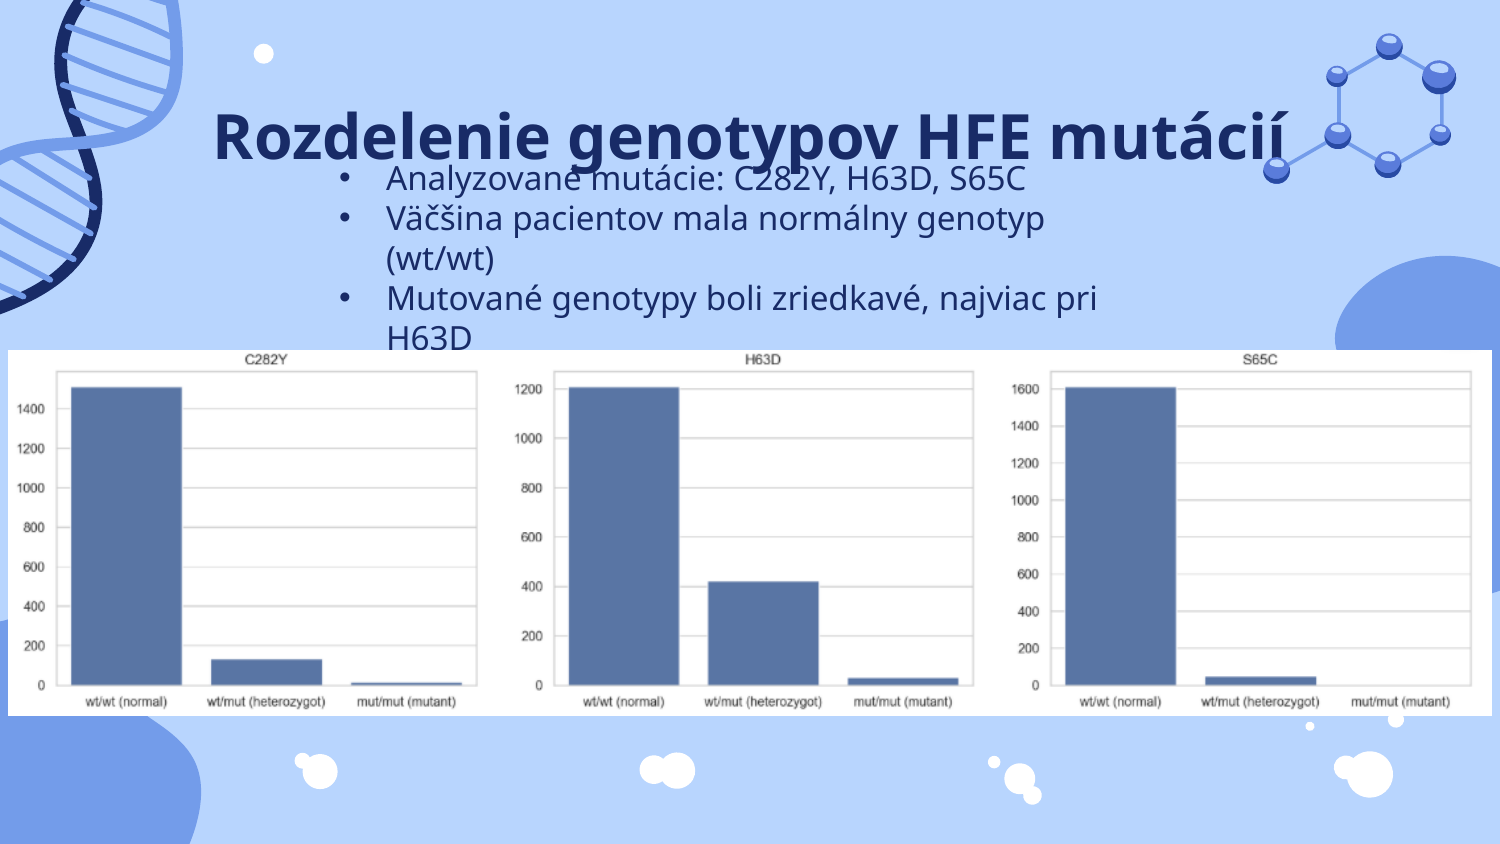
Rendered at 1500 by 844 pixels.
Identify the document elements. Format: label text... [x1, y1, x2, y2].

text_box [1305, 724, 1315, 731]
subtitle Analyzované mutácie: C282Y, H63D, S65C Väčšina pacientov mala normálny genotyp (wt/wt) Mutované genotypy boli zriedkavé, najviac pri H63D [324, 5, 1142, 348]
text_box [1248, 58, 1470, 188]
title Rozdelenie genotypov HFE mutácií [118, 88, 324, 182]
picture [7, 350, 1492, 717]
title Rozdelenie genotypov HFE mutácií [1142, 88, 1243, 182]
